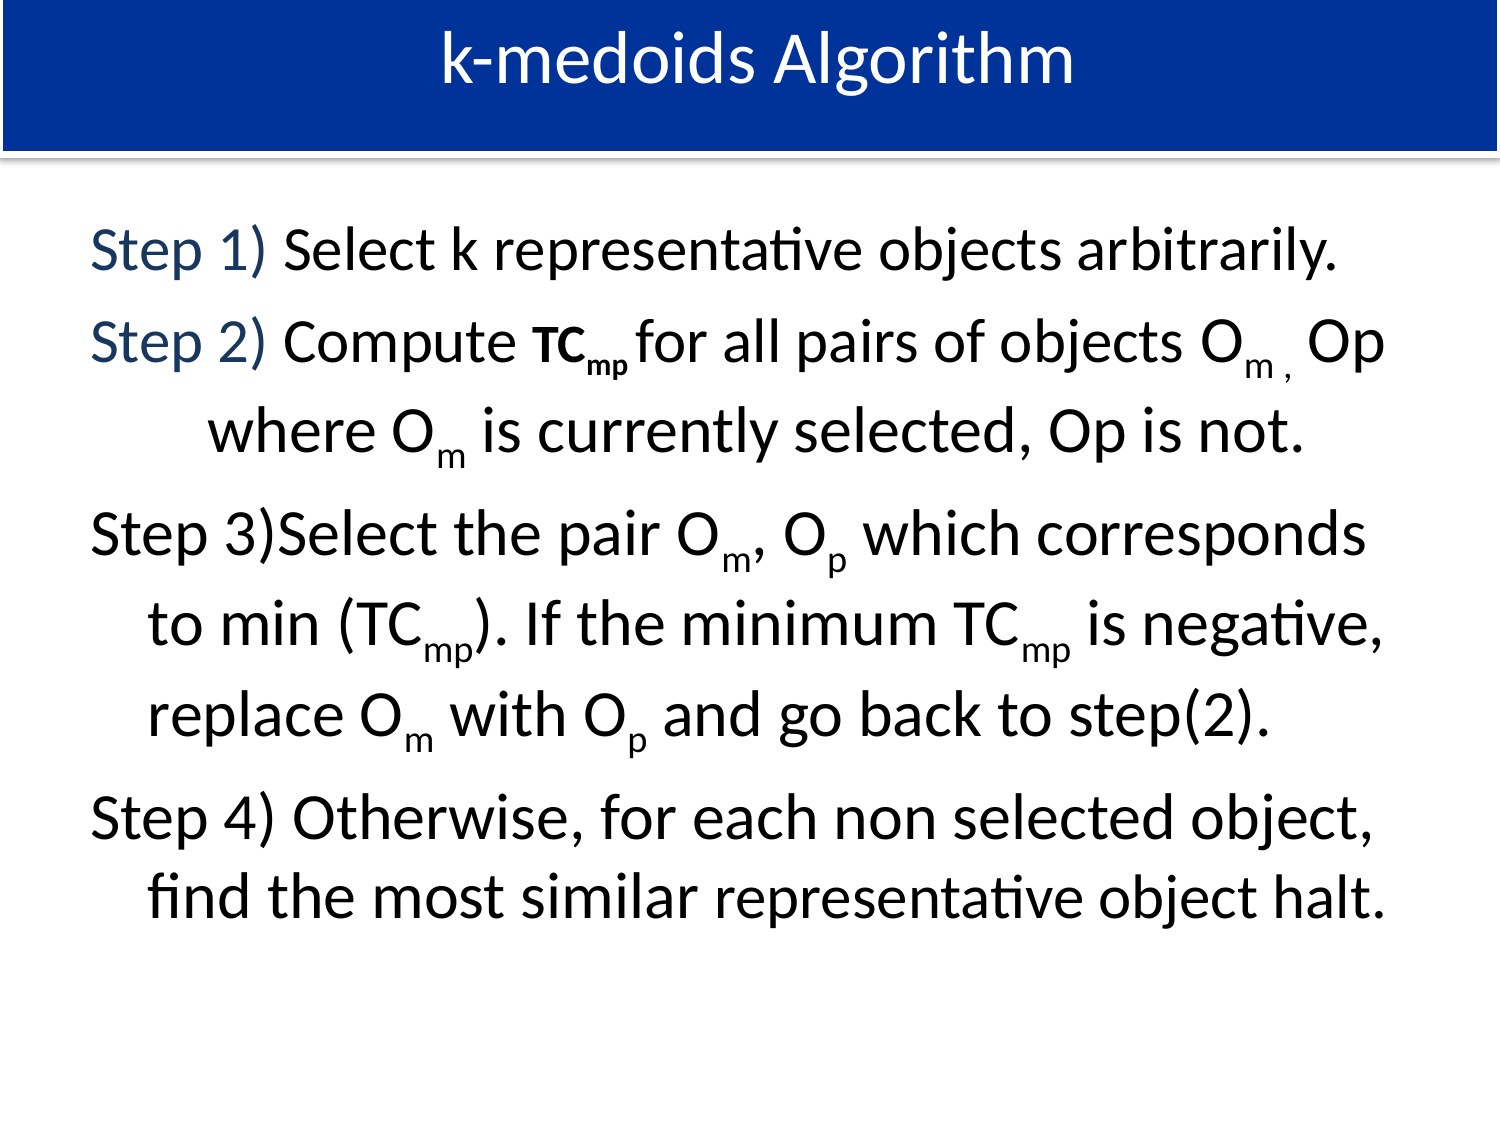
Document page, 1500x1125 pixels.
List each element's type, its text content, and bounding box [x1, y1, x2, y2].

list Step 1) Select k representative objects arbitrarily. Step 2) Compute TCmp for all pairs of objects Om , Op where Om is currently selected, Op is not. Step 3)Select the pair Om, Op which corresponds to min (TCmp). If the minimum TCmp is negative, replace Om with Op and go back to step(2). Step 4) Otherwise, for each non selected object, find the most similar representative object halt. [75, 200, 1438, 1000]
title k-medoids Algorithm [0, 0, 1500, 158]
